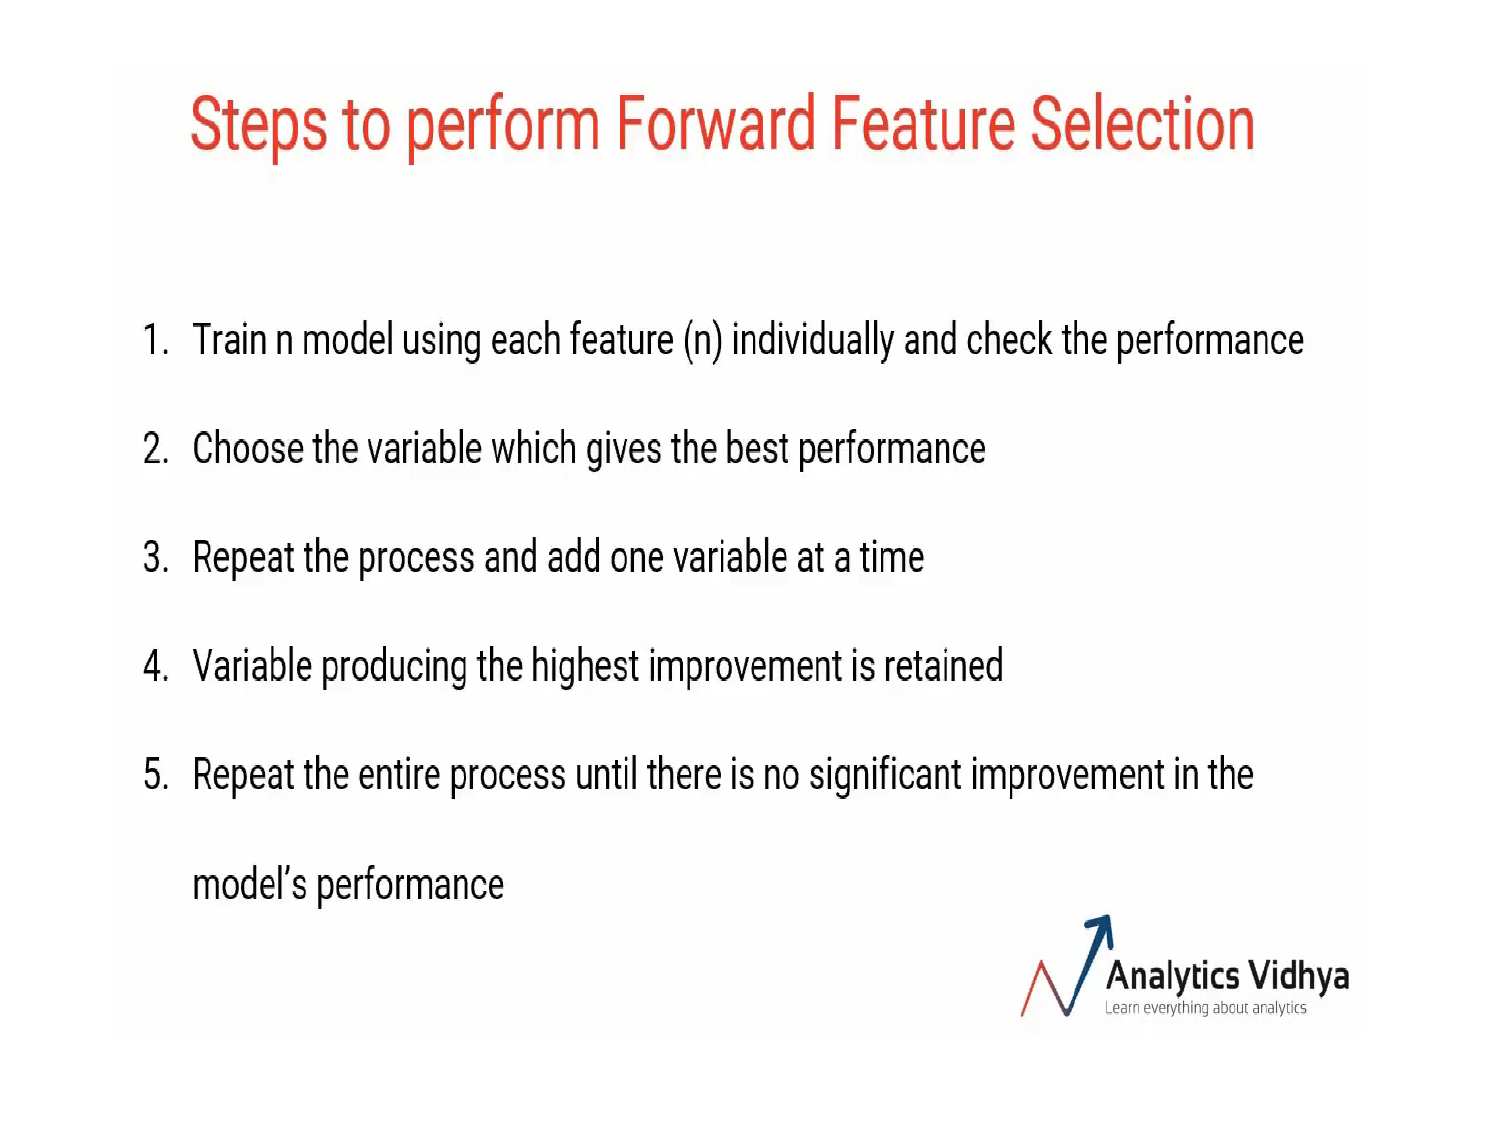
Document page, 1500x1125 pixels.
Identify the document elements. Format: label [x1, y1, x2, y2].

picture [112, 62, 1363, 1035]
